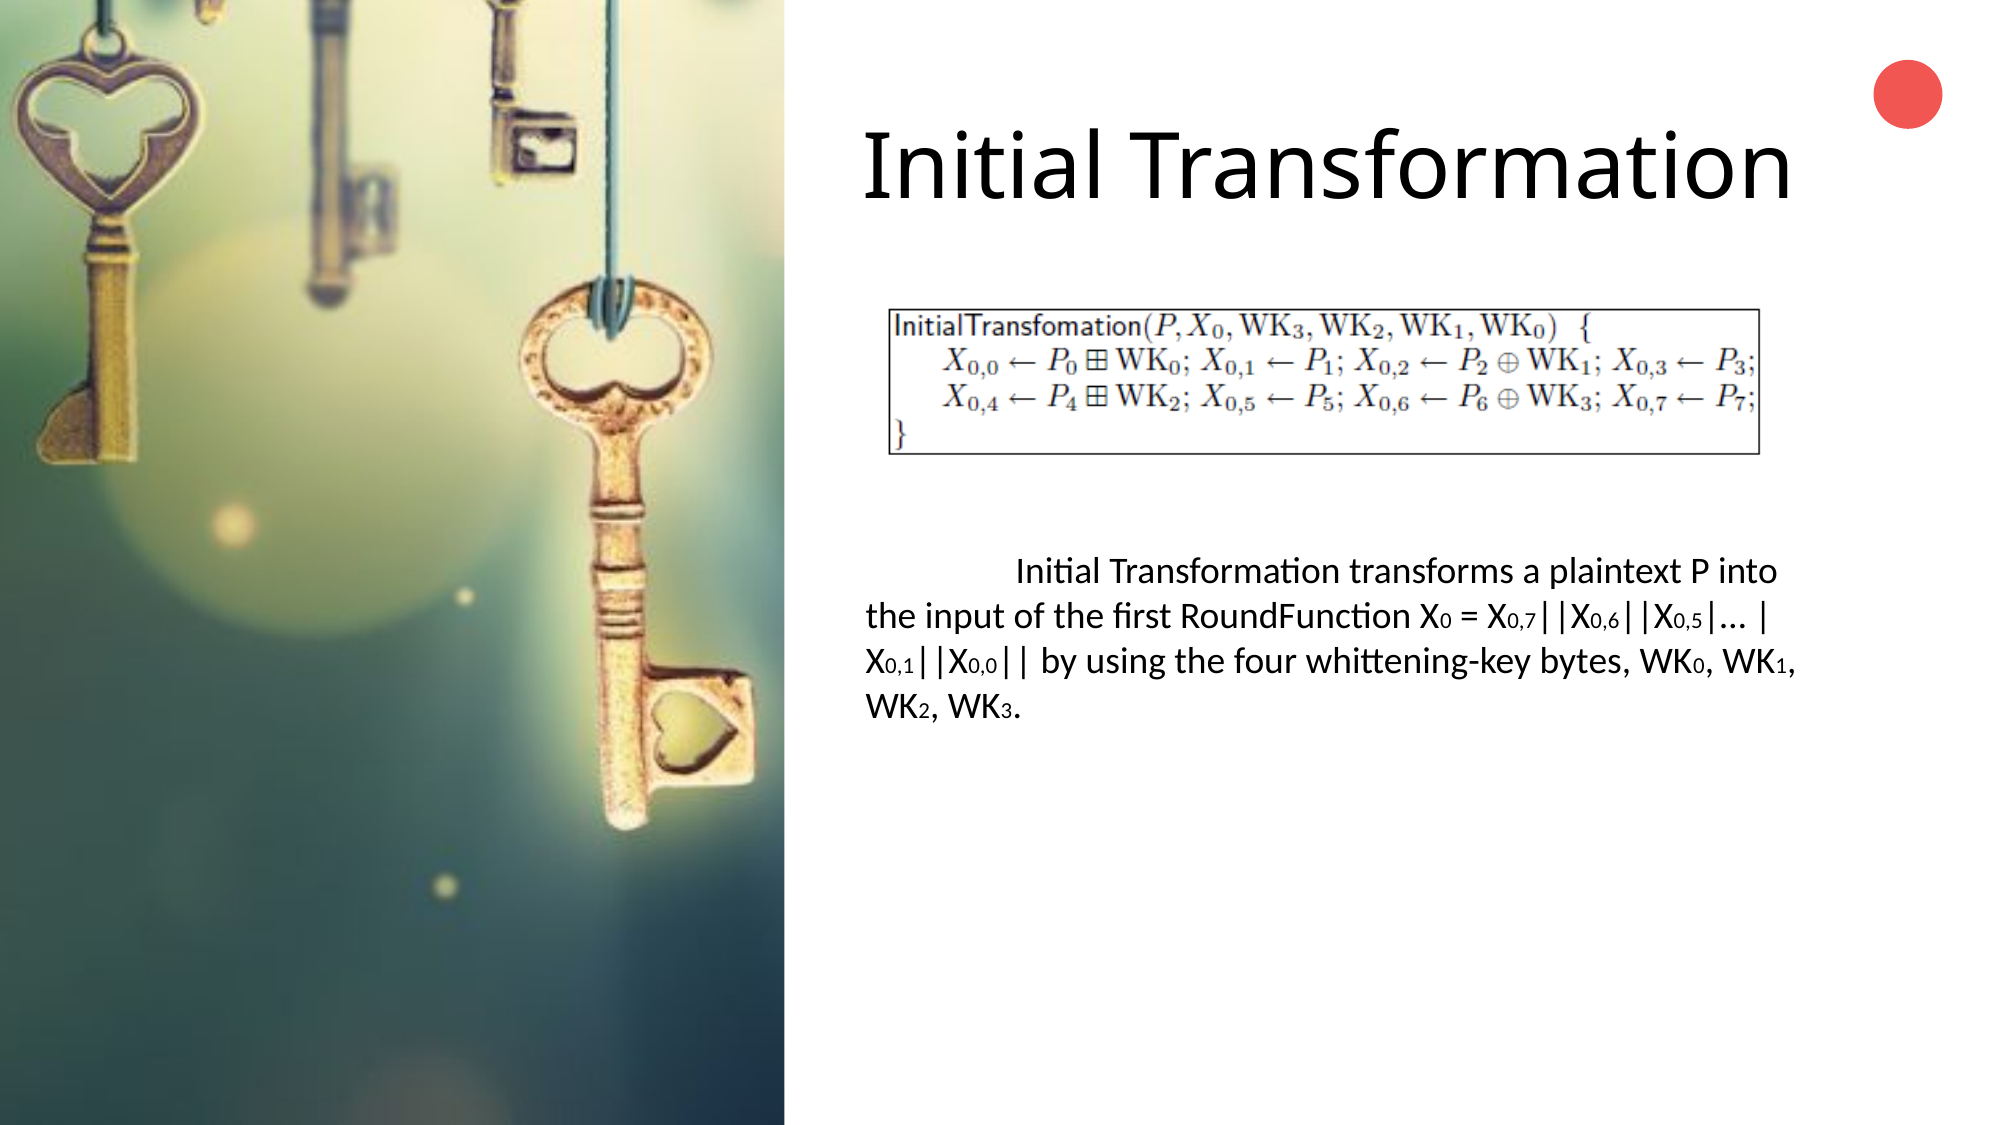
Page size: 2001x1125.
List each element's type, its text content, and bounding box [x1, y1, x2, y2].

picture [0, 0, 785, 1125]
picture [878, 295, 1769, 466]
title Initial Transformation [795, 59, 1863, 278]
slide_number 8 [1862, 59, 1954, 122]
text_box Initial Transformation transforms a plaintext P into the input of the first RoundFunction X0 = X0,7||X0,6||X0,5|… |X0,1||X0,0|| by using the four whittening-key bytes, WK0, WK1, WK2, WK3. [850, 538, 1842, 733]
